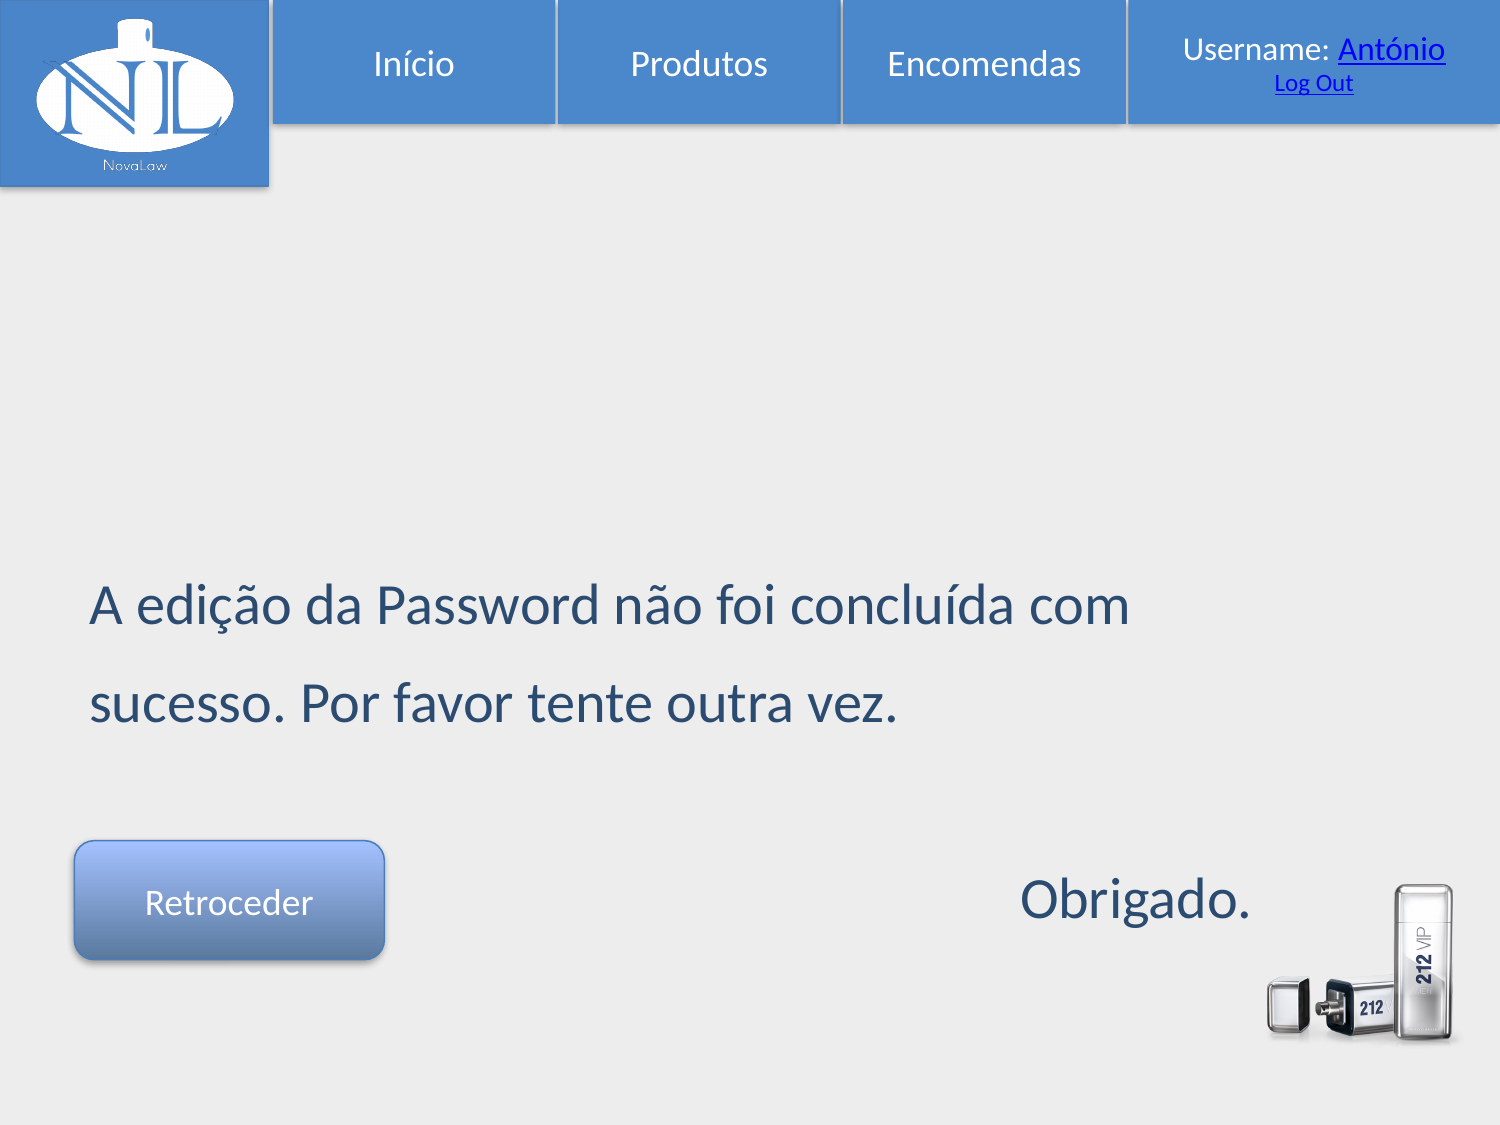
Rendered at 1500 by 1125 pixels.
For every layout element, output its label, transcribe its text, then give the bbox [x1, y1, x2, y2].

text_box Produtos [557, 0, 840, 125]
text_box Encomendas [842, 0, 1127, 125]
text_box Username: António Log Out [1128, 0, 1500, 125]
text_box Retroceder [73, 839, 386, 961]
text_box Início [272, 0, 556, 125]
text_box A edição da Password não foi concluída com sucesso. Por favor tente outra vez. Obrigado. [74, 530, 1268, 938]
picture [1261, 874, 1472, 1049]
picture [18, 0, 251, 205]
